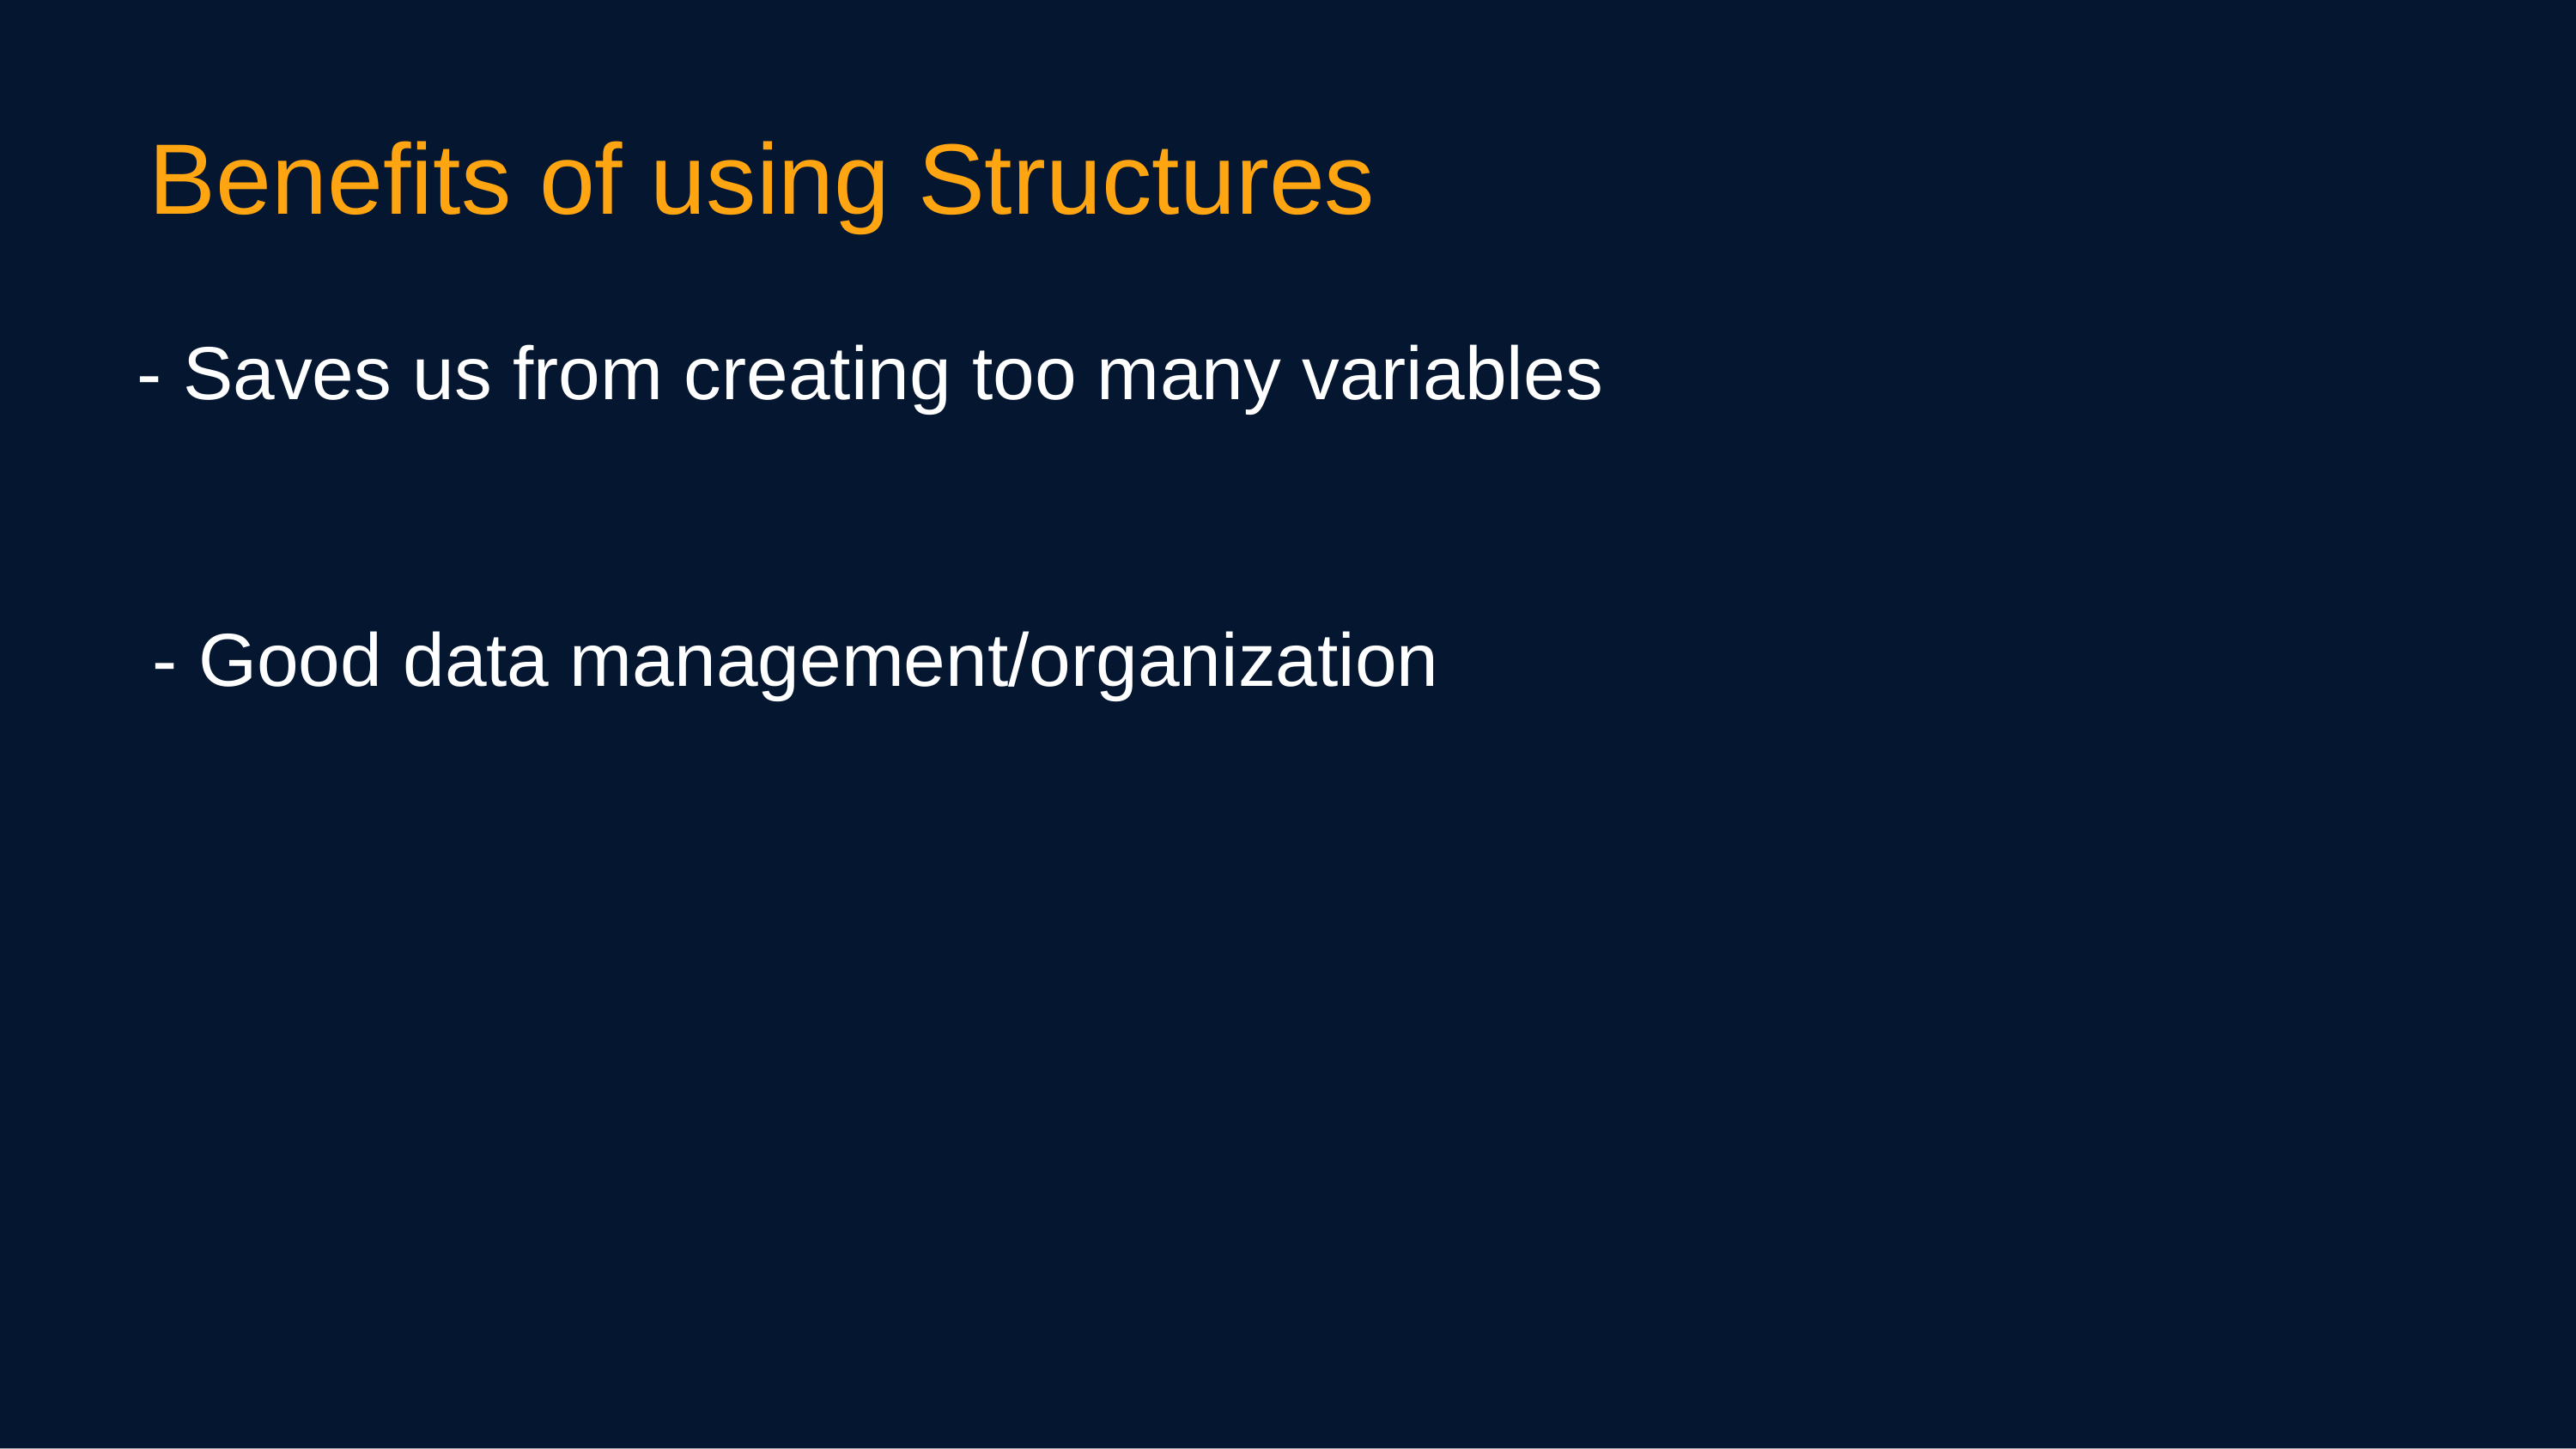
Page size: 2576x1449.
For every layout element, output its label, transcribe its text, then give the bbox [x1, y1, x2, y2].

text_box - Saves us from creating too many variables [137, 324, 1605, 415]
text_box Benefits of using Structures [149, 113, 1377, 234]
text_box - Good data management/organization [152, 610, 1441, 701]
text_box [0, 0, 2576, 1449]
